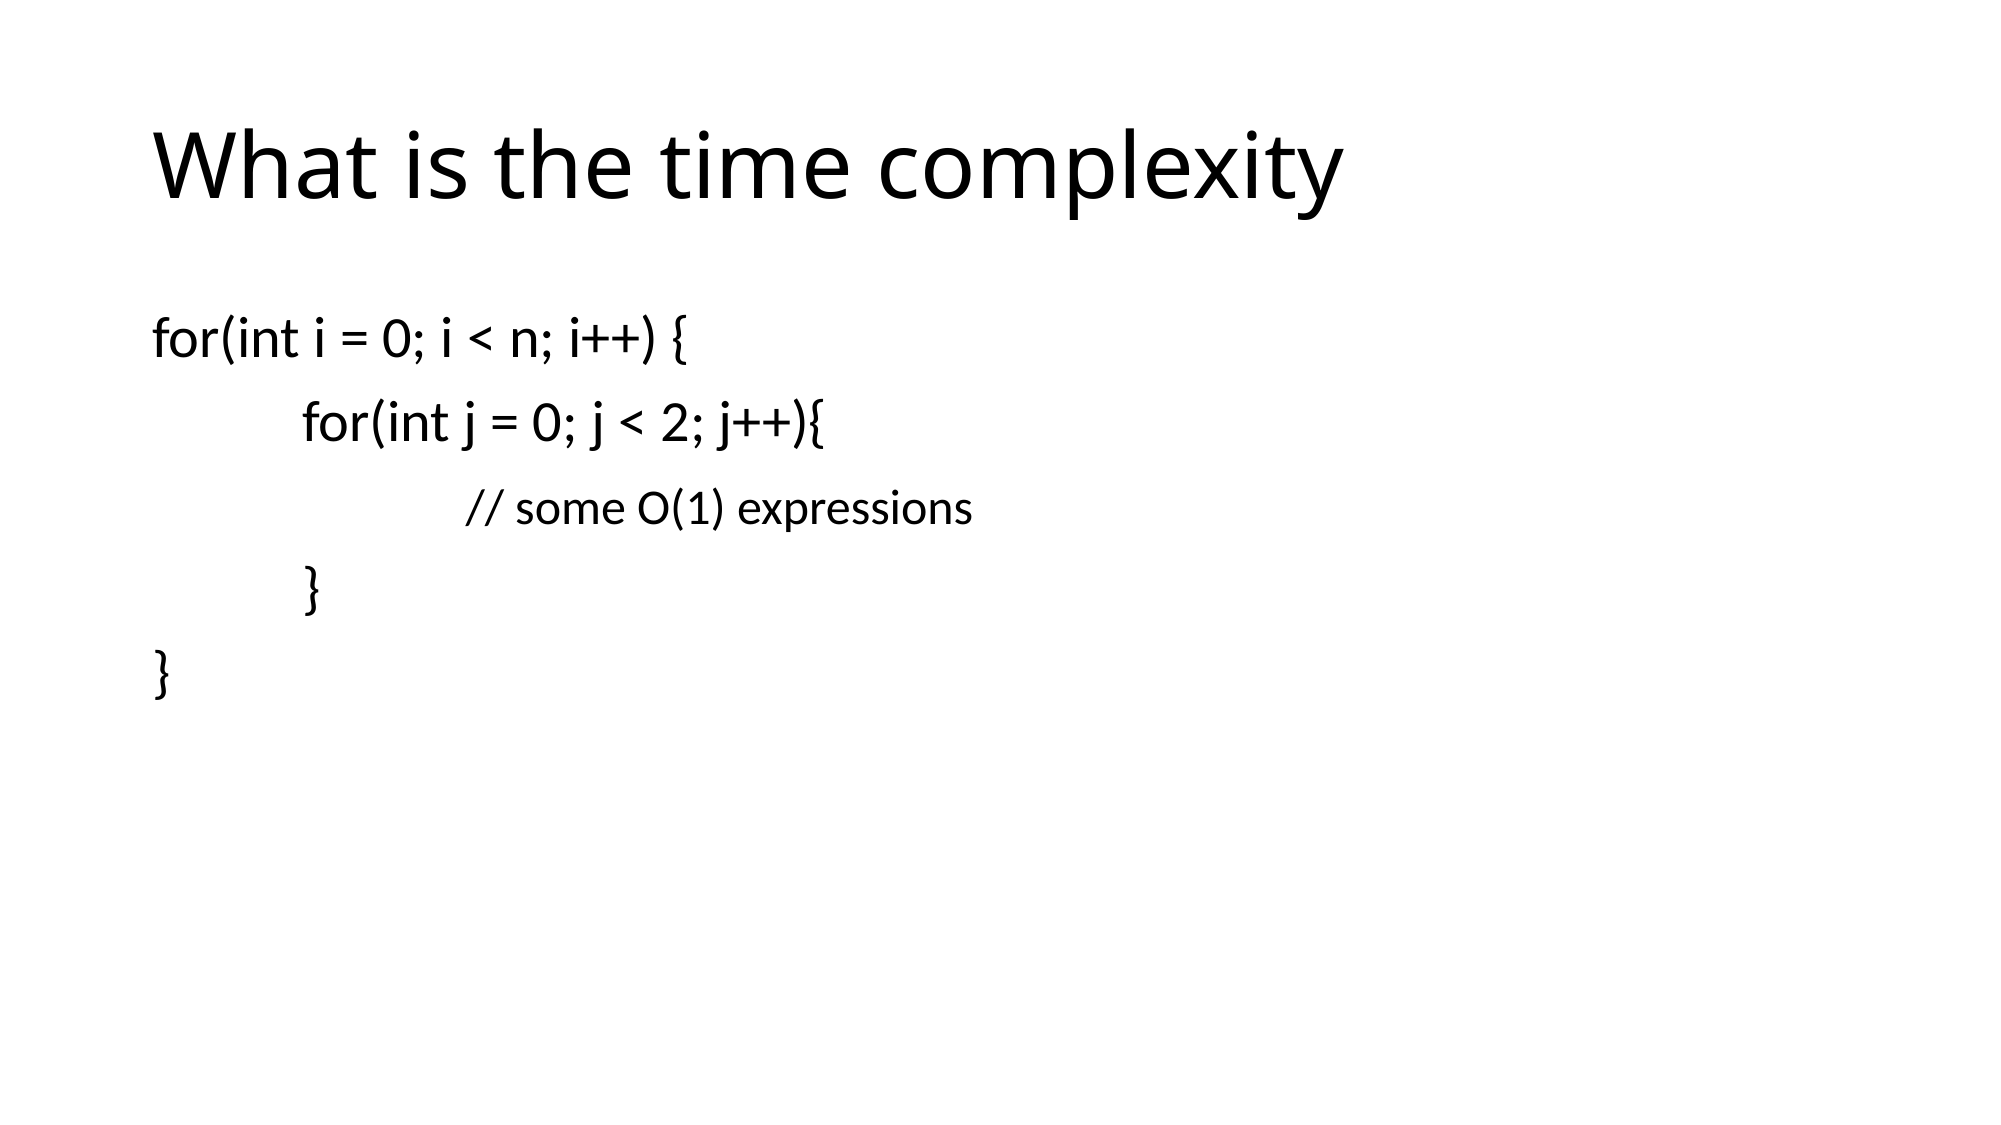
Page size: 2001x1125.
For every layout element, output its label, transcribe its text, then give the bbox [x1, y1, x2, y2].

list for(int i = 0; i < n; i++) { for(int j = 0; j < 2; j++){ // some O(1) expressions } } [137, 299, 1863, 1014]
title What is the time complexity [137, 59, 1863, 278]
